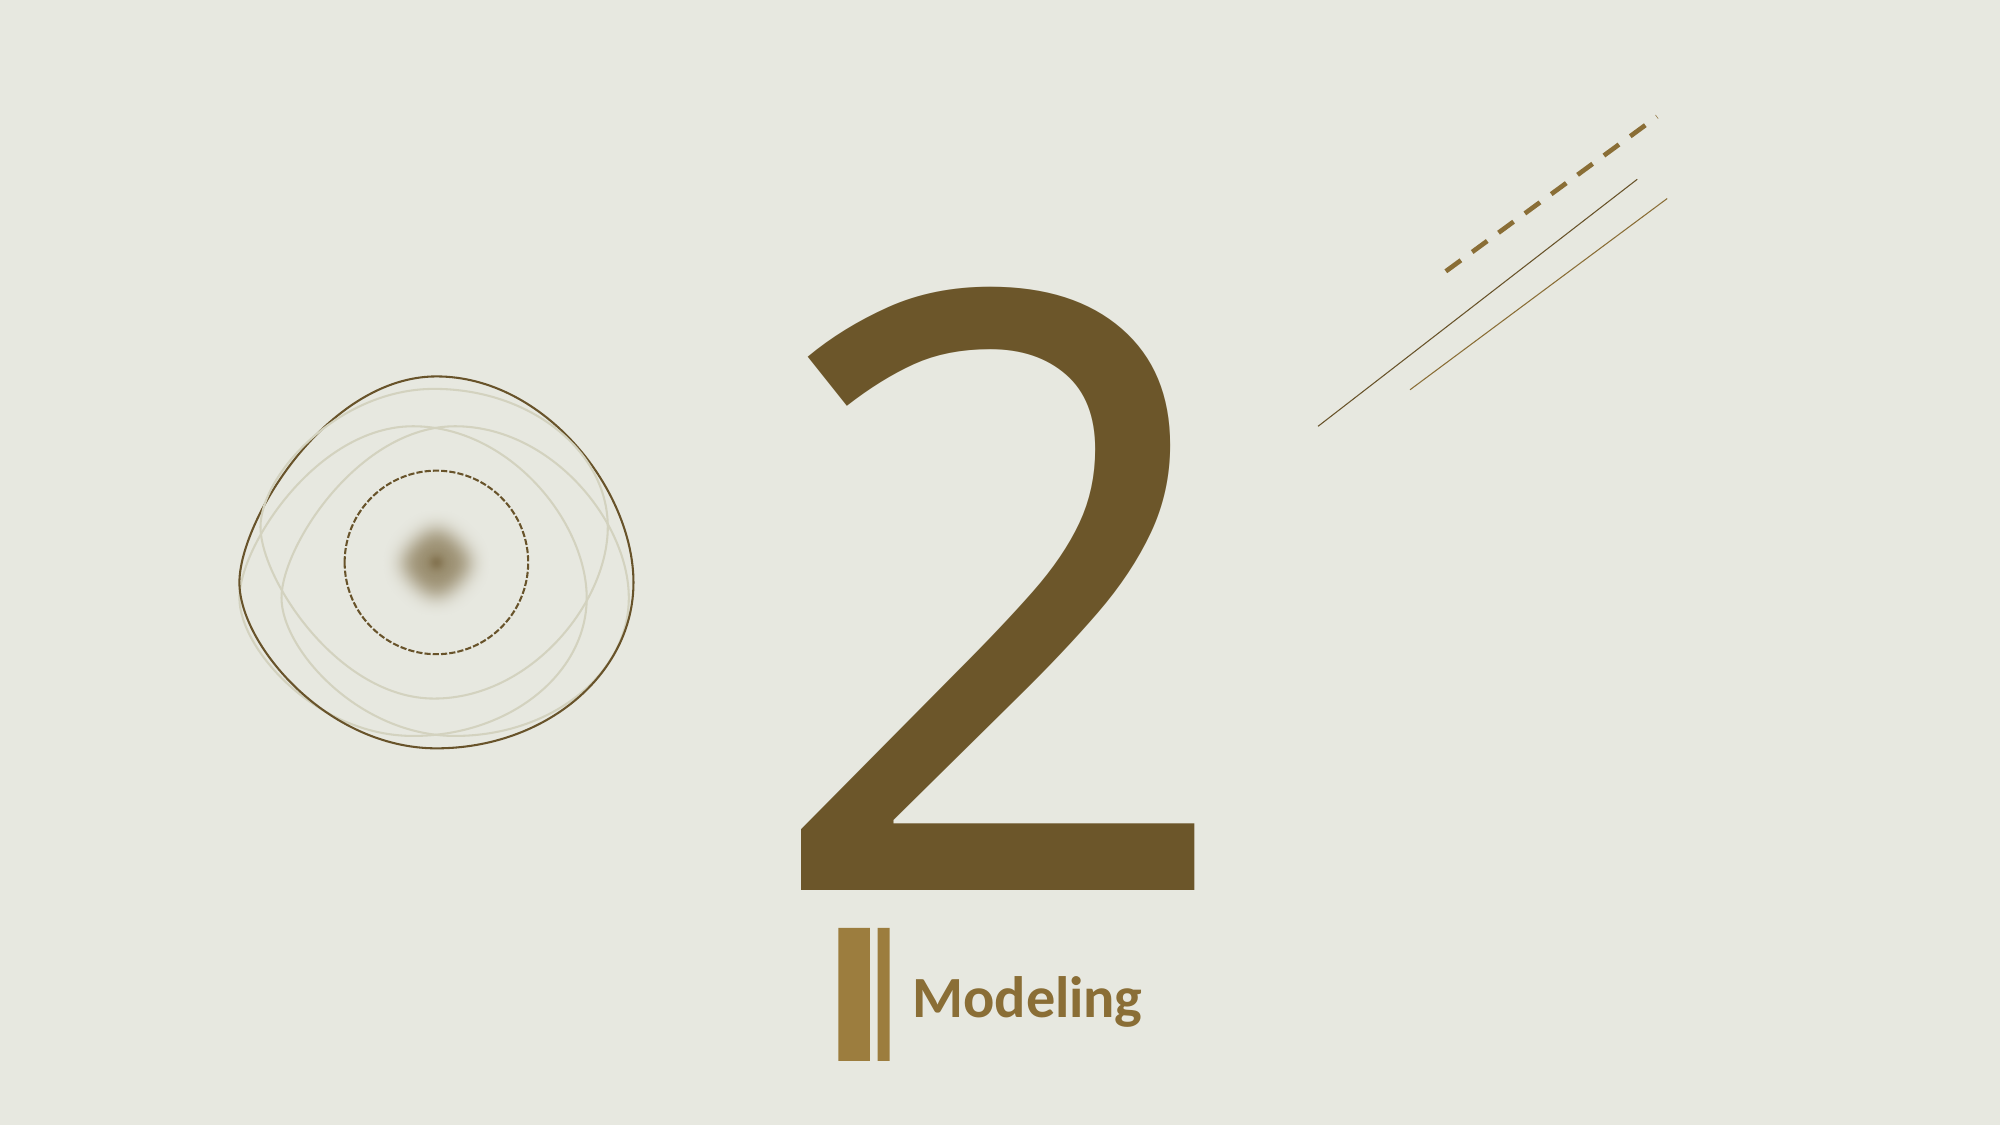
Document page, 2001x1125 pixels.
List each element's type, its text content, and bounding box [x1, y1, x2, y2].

text_box [837, 927, 871, 1062]
text_box [238, 375, 635, 750]
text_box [376, 503, 496, 623]
text_box 2 [746, 50, 1253, 1065]
text_box [259, 387, 609, 700]
text_box [877, 927, 891, 1062]
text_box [1317, 116, 1668, 427]
text_box Modeling [897, 951, 1178, 1037]
text_box [238, 592, 319, 710]
